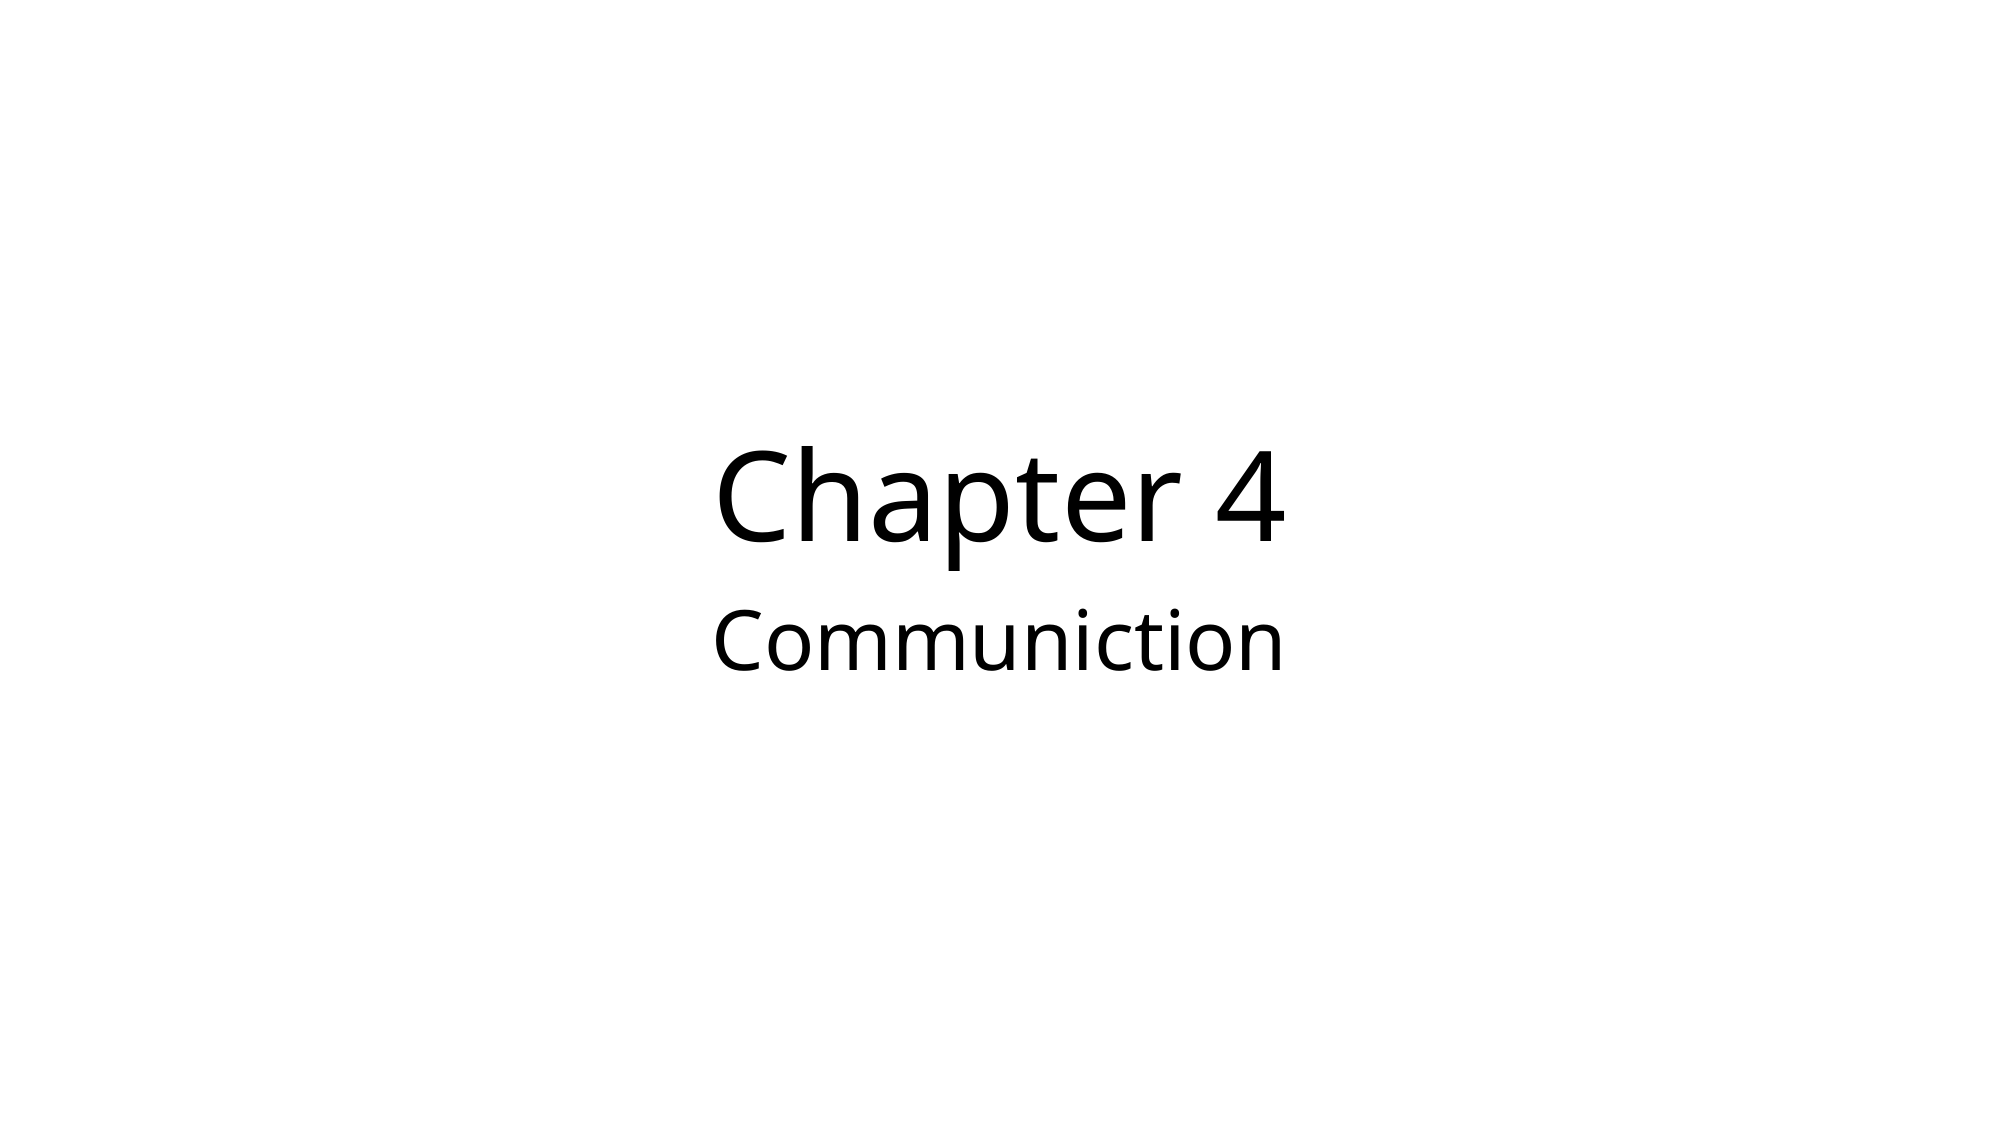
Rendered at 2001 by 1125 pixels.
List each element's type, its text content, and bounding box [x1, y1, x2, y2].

subtitle Communiction [249, 590, 1750, 863]
title Chapter 4 [249, 184, 1750, 576]
